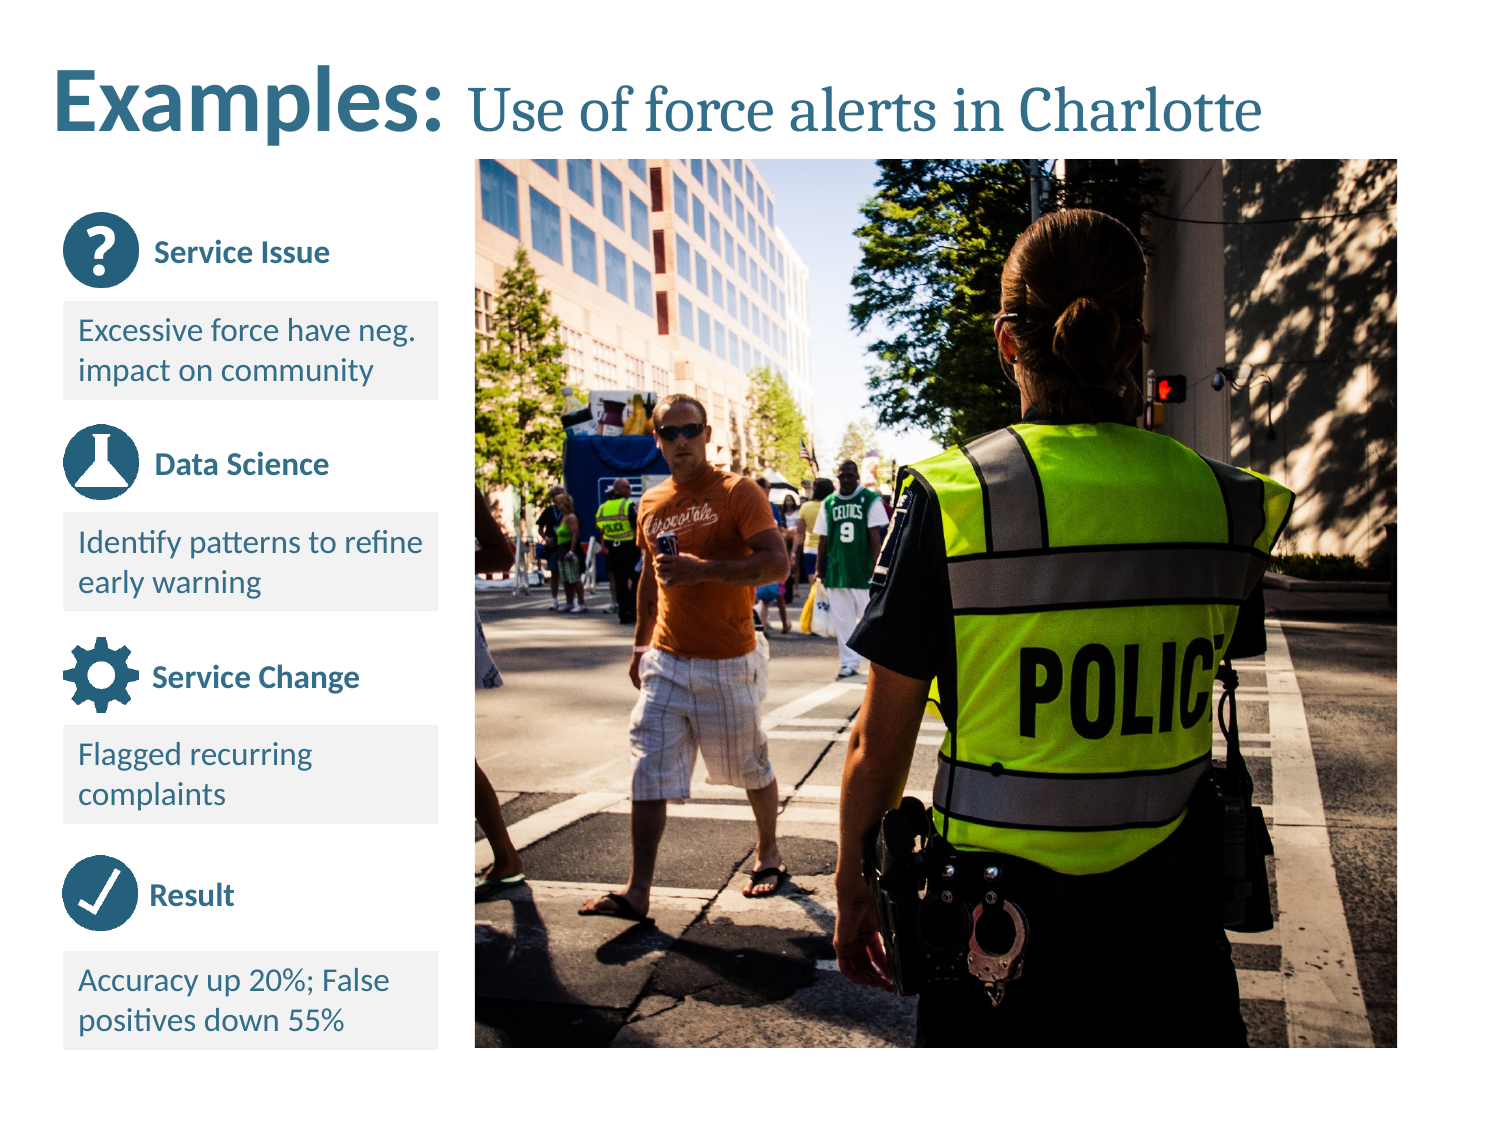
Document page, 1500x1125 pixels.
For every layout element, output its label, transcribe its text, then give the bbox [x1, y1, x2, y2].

picture [474, 158, 1398, 1048]
text_box Result [141, 866, 360, 921]
text_box Excessive force have neg. impact on community [61, 299, 440, 402]
text_box Data Science [144, 435, 345, 490]
text_box Identify patterns to refine early warning [61, 510, 440, 613]
text_box Accuracy up 20%; False positives down 55% [61, 949, 440, 1052]
picture [63, 637, 139, 713]
picture [63, 212, 139, 288]
text_box Service Issue [144, 222, 365, 278]
picture [62, 855, 138, 932]
text_box Service Change [144, 647, 376, 703]
text_box Flagged recurring complaints [61, 723, 440, 826]
picture [63, 424, 139, 501]
text_box Examples: Use of force alerts in Charlotte [37, 0, 1474, 189]
